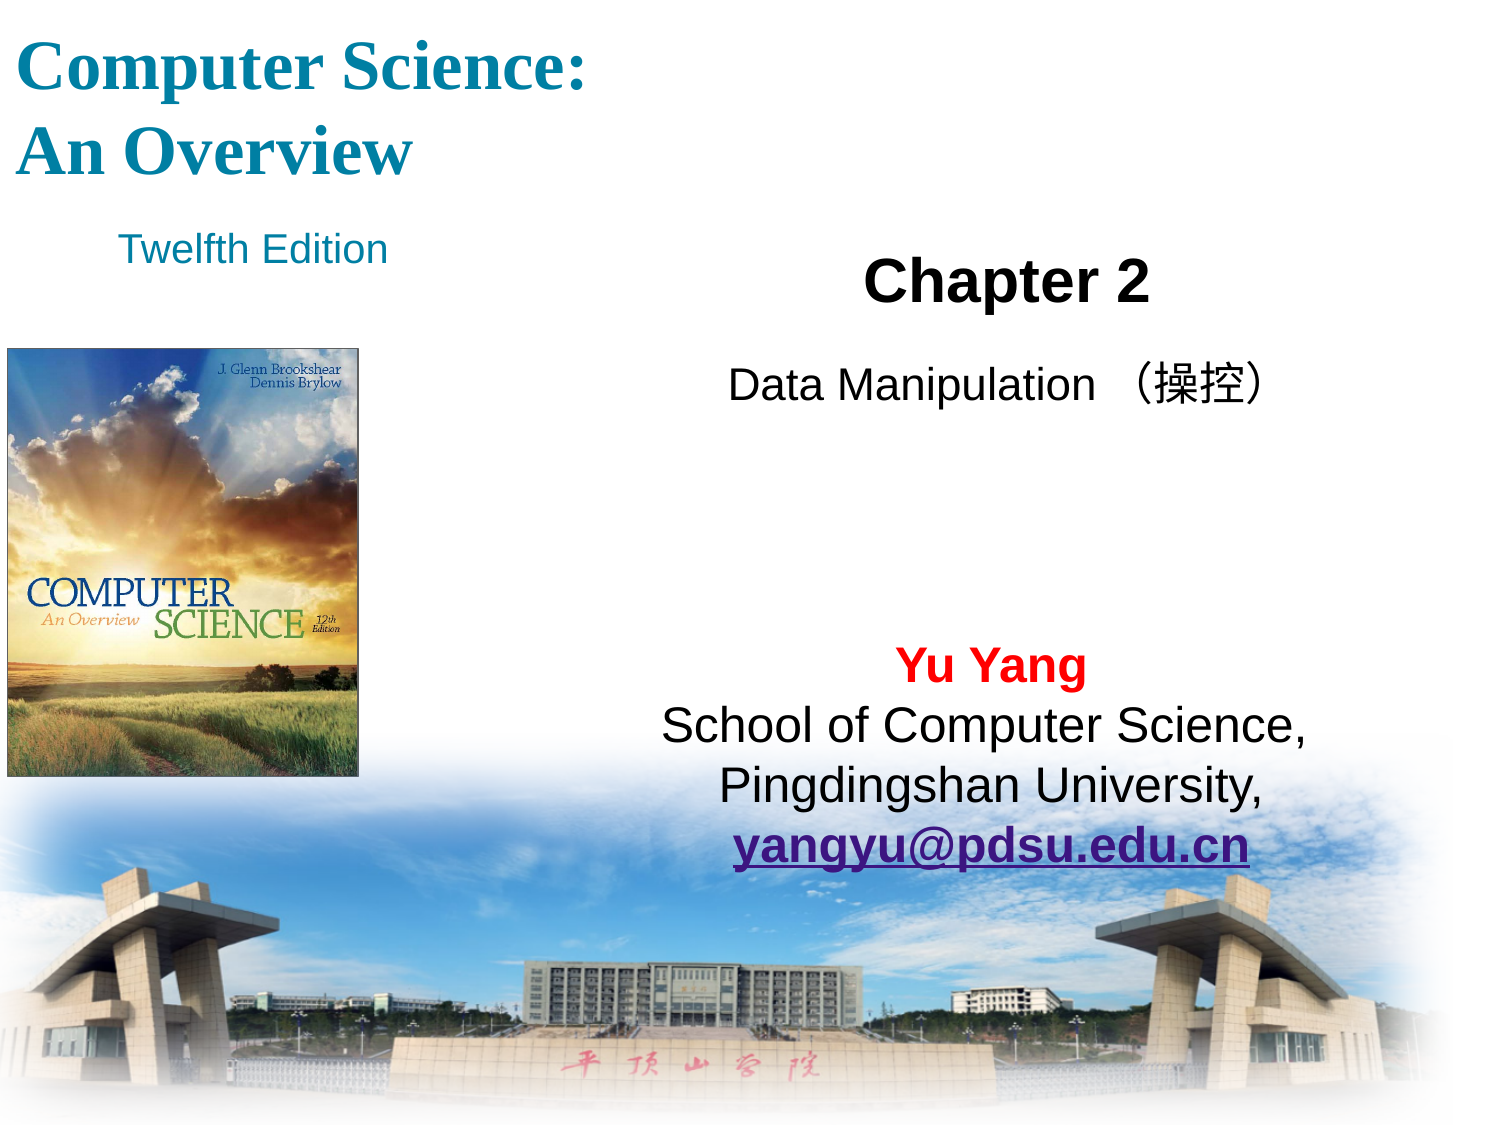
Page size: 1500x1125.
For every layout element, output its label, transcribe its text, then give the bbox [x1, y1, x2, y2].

title Computer Science: An Overview [0, 32, 675, 204]
list Chapter 2 [686, 232, 1329, 330]
text_box Yu Yang School of Computer Science, Pingdingshan University, yangyu@pdsu.edu.cn [644, 624, 1339, 732]
picture [0, 348, 1453, 1125]
list Data Manipulation（操控） [688, 340, 1331, 448]
list Twelfth Edition [102, 206, 494, 286]
